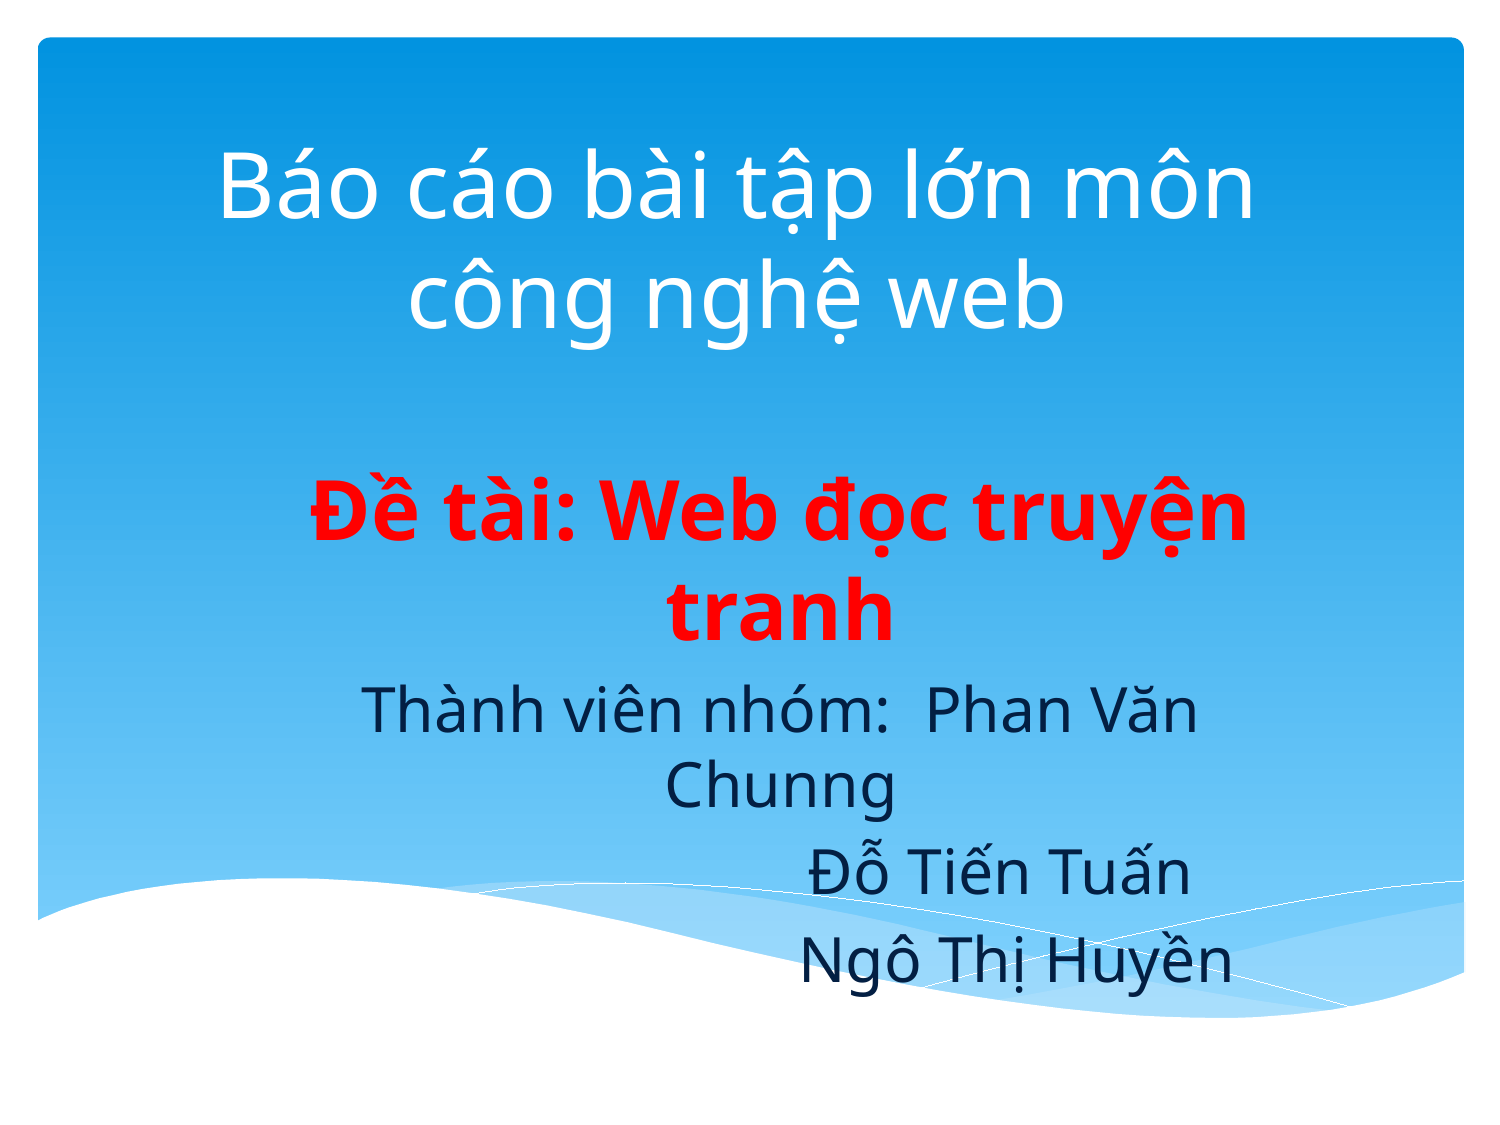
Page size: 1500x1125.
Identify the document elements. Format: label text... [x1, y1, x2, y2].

subtitle Đề tài: Web đọc truyện tranh Thành viên nhóm: Phan Văn Chunng Đỗ Tiến Tuấn Ngô Thị Huyền [225, 450, 1338, 1013]
title Báo cáo bài tập lớn môn công nghệ web [99, 62, 1375, 355]
